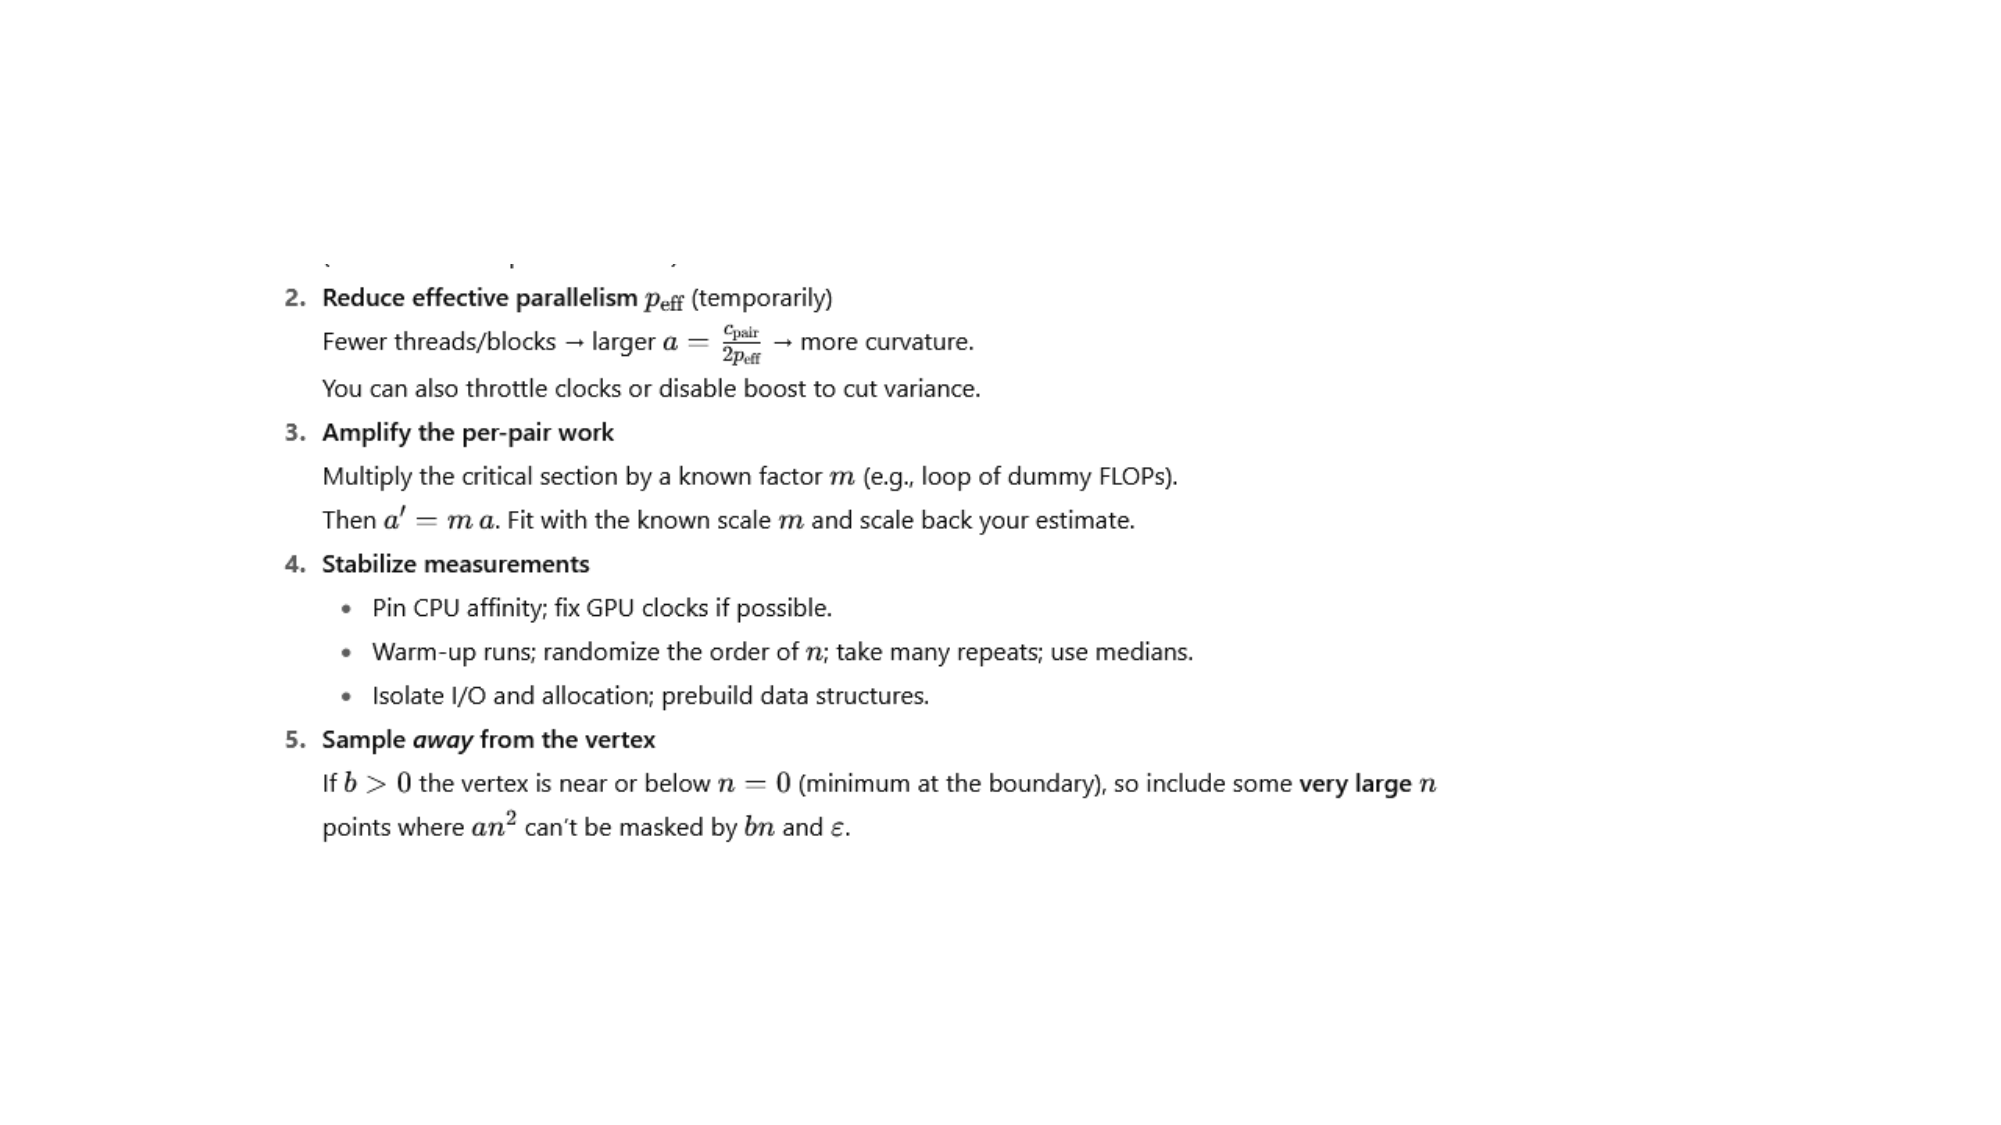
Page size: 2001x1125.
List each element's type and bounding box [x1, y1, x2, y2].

picture [180, 264, 1820, 861]
